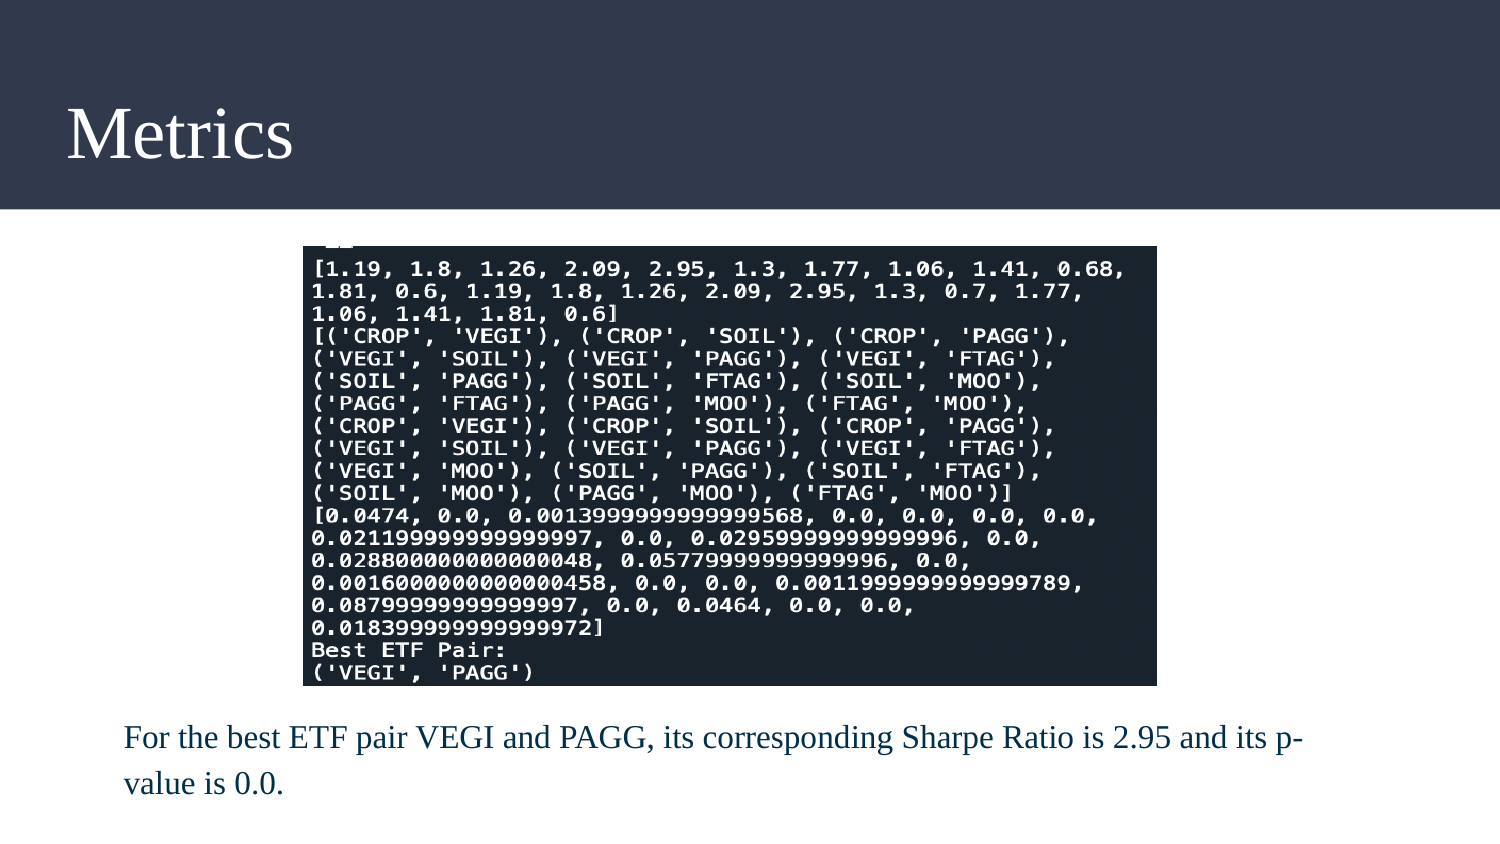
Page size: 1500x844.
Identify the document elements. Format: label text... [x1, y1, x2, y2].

title Metrics [51, 68, 1449, 171]
list For the best ETF pair VEGI and PAGG, its corresponding Sharpe Ratio is 2.95 and its p-value is 0.0. [108, 694, 1392, 820]
picture [303, 246, 1157, 686]
